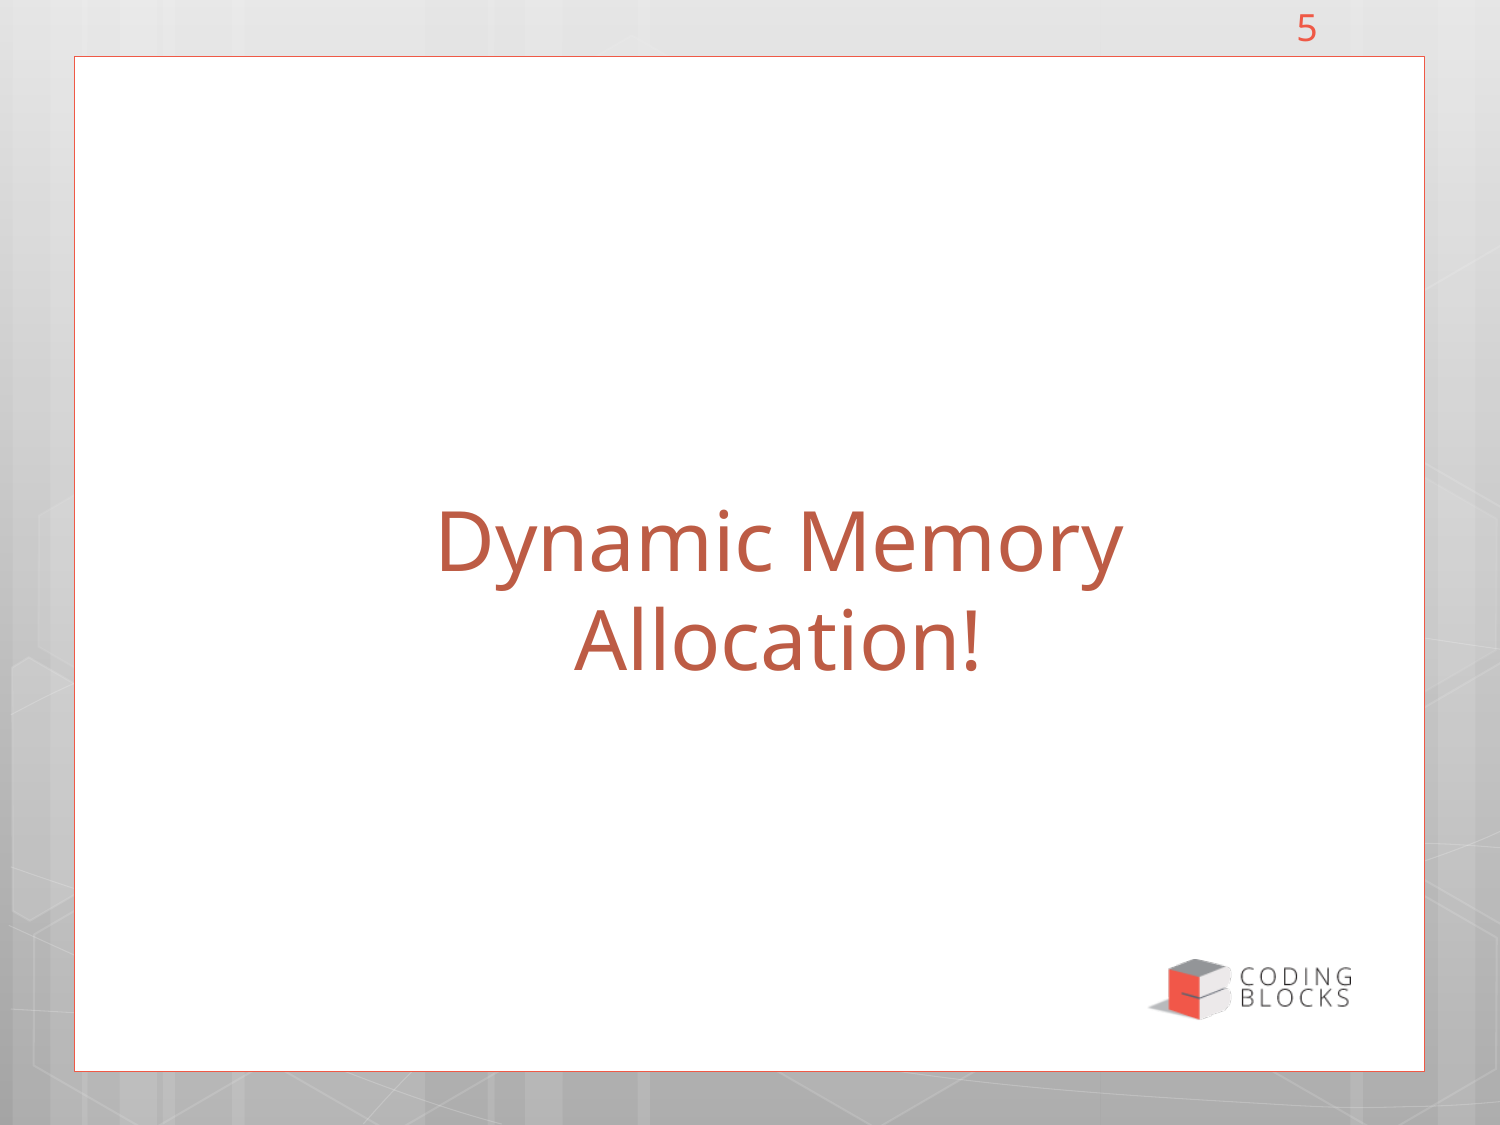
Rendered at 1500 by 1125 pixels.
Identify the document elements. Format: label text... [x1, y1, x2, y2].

slide_number 5 [1281, 0, 1500, 37]
picture [1146, 959, 1351, 1021]
title Dynamic Memory Allocation! [206, 475, 1352, 700]
